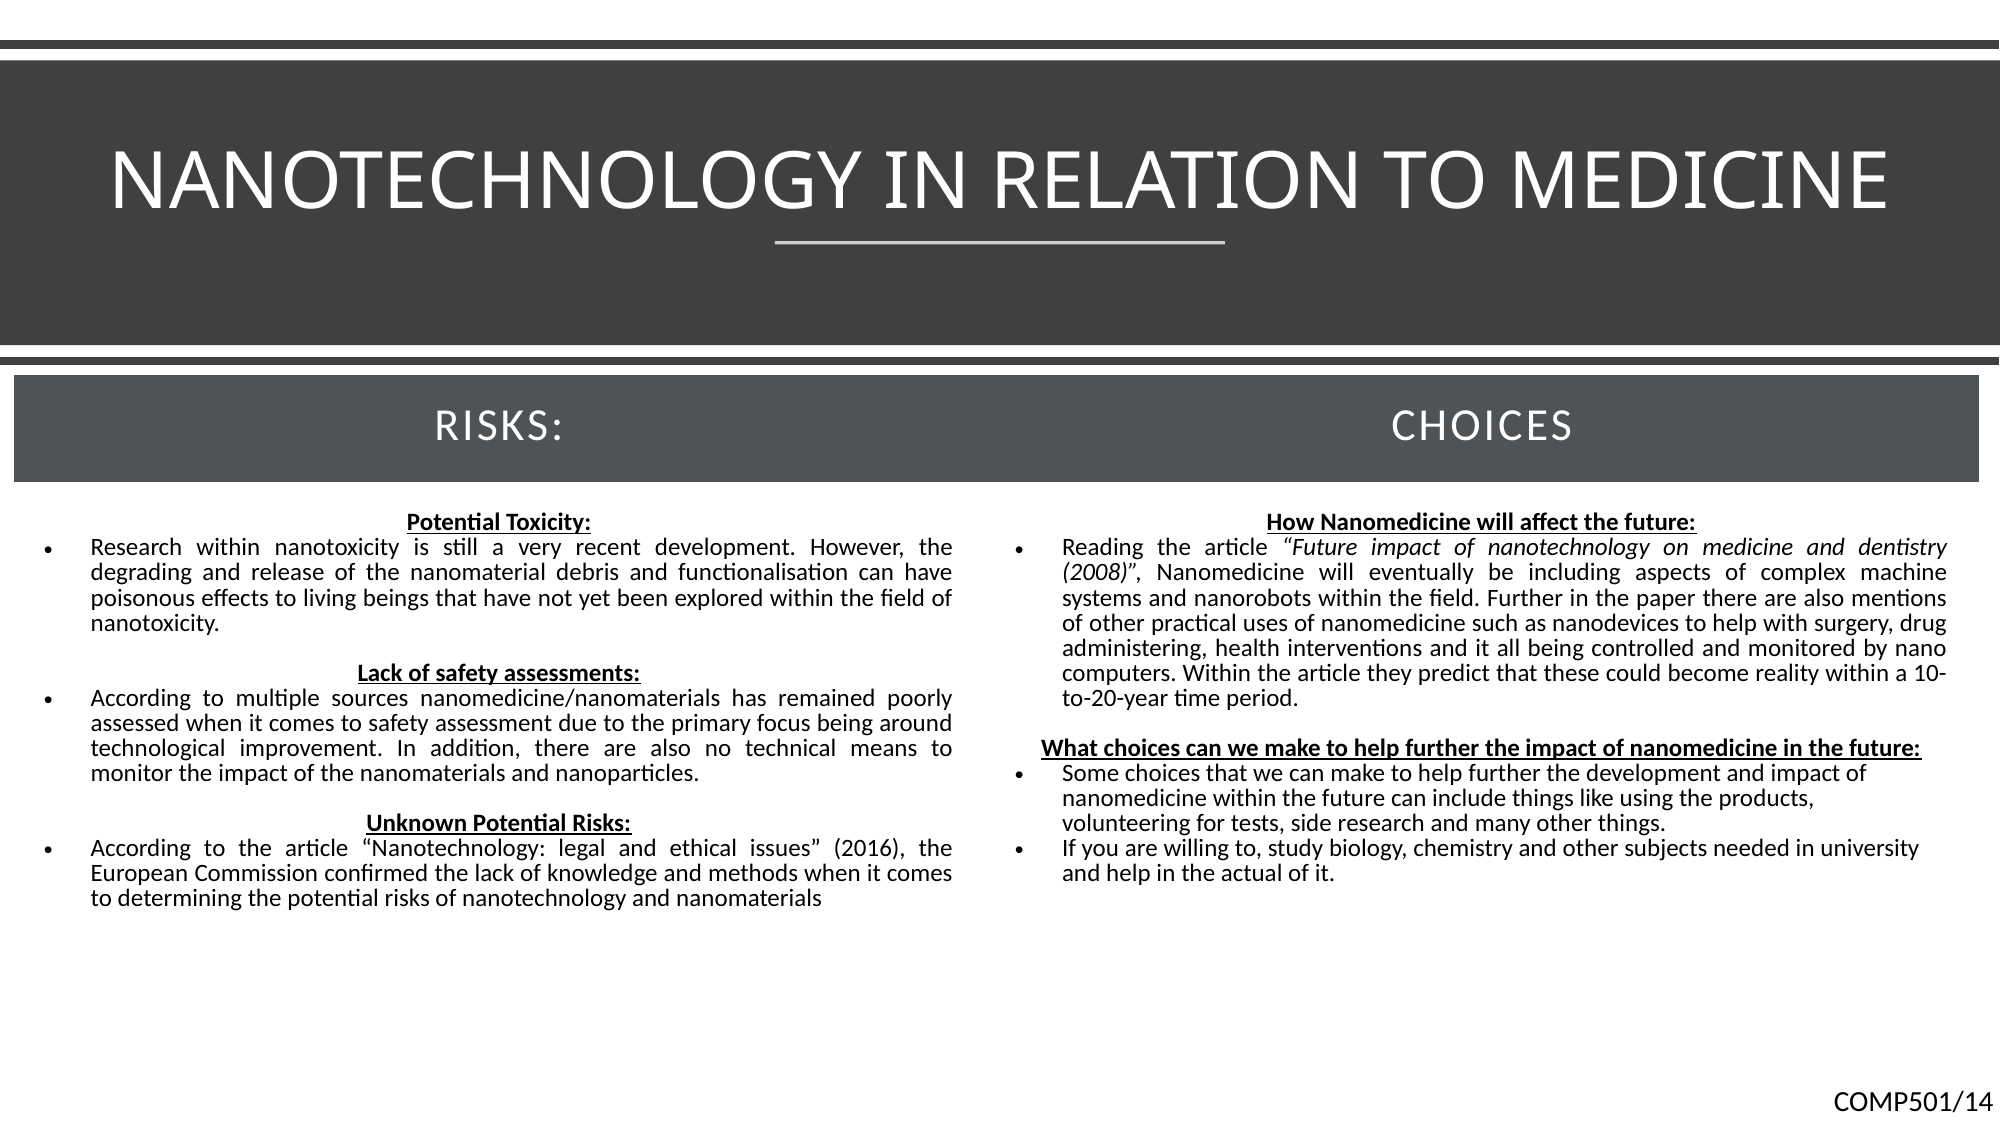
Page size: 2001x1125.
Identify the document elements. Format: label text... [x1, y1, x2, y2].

table_cell Potential Toxicity: Research within nanotoxicity is still a very recent development. However, the degrading and release of the nanomaterial debris and functionalisation can have poisonous effects to living beings that have not yet been explored within the field of nanotoxicity. Lack of safety assessments: According to multiple sources nanomedicine/nanomaterials has remained poorly assessed when it comes to safety assessment due to the primary focus being around technological improvement. In addition, there are also no technical means to monitor the impact of the nanomaterials and nanoparticles. Unknown Potential Risks: According to the article “Nanotechnology: legal and ethical issues” (2016), the European Commission confirmed the lack of knowledge and methods when it comes to determining the potential risks of nanotechnology and nanomaterials [14, 482, 985, 1069]
text_box COMP501/14 [1793, 1074, 2000, 1125]
table_header Choices [985, 375, 1979, 482]
table_cell How Nanomedicine will affect the future: Reading the article “Future impact of nanotechnology on medicine and dentistry (2008)”, Nanomedicine will eventually be including aspects of complex machine systems and nanorobots within the field. Further in the paper there are also mentions of other practical uses of nanomedicine such as nanodevices to help with surgery, drug administering, health interventions and it all being controlled and monitored by nano computers. Within the article they predict that these could become reality within a 10-to-20-year time period. What choices can we make to help further the impact of nanomedicine in the future: Some choices that we can make to help further the development and impact of nanomedicine within the future can include things like using the products, volunteering for tests, side research and many other things. If you are willing to, study biology, chemistry and other subjects needed in university and help in the actual of it. [985, 482, 1979, 1069]
table_header Risks: [14, 375, 985, 482]
title NANOTECHNOLOGY IN RELATION TO MEDICINE [86, 80, 1914, 233]
text_box [0, 59, 2000, 346]
